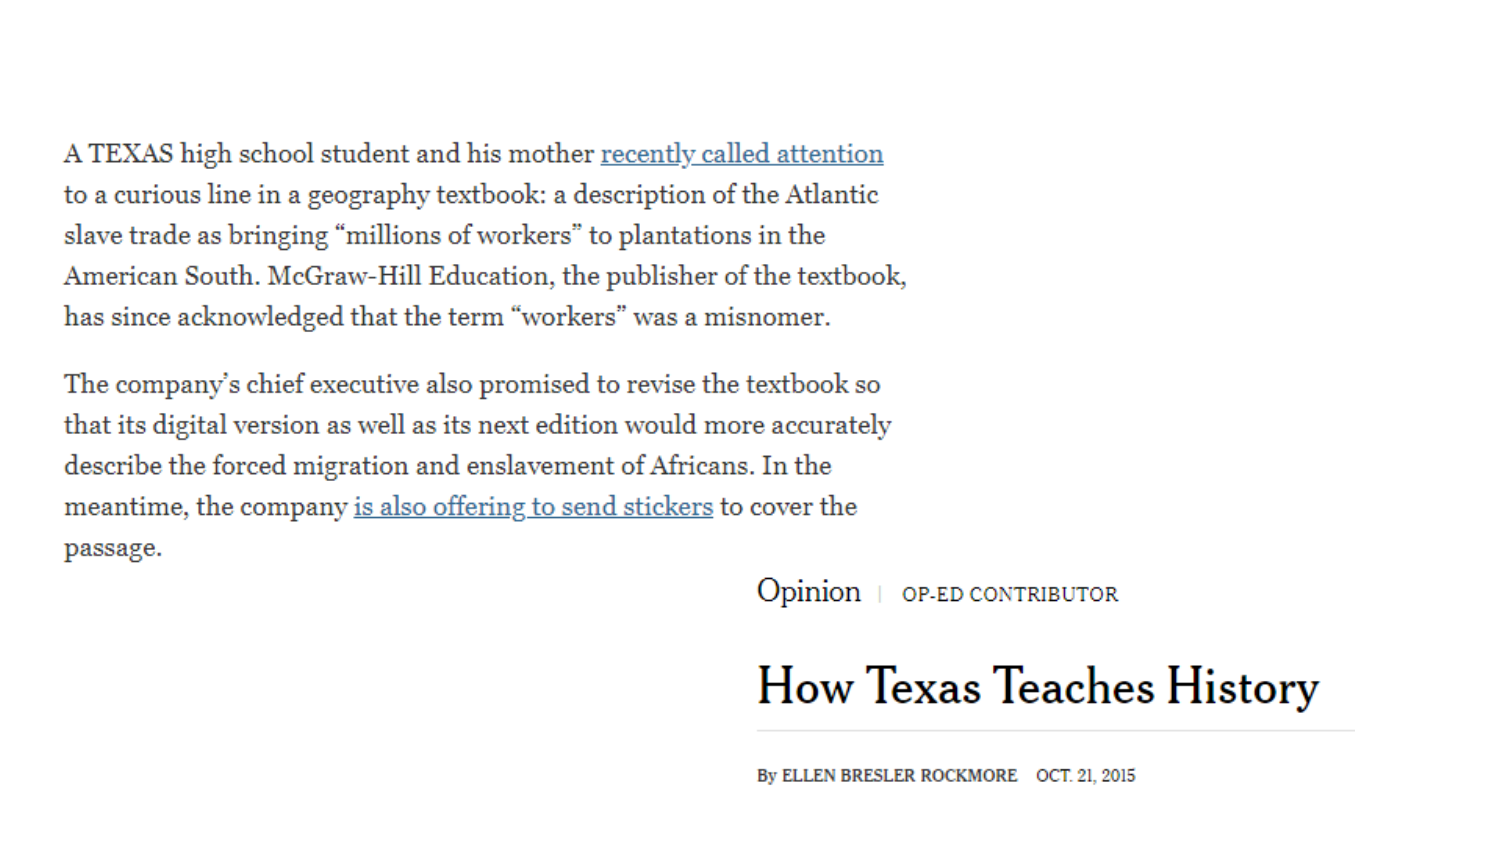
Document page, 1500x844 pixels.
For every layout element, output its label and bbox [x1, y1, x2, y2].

picture [21, 100, 1355, 808]
